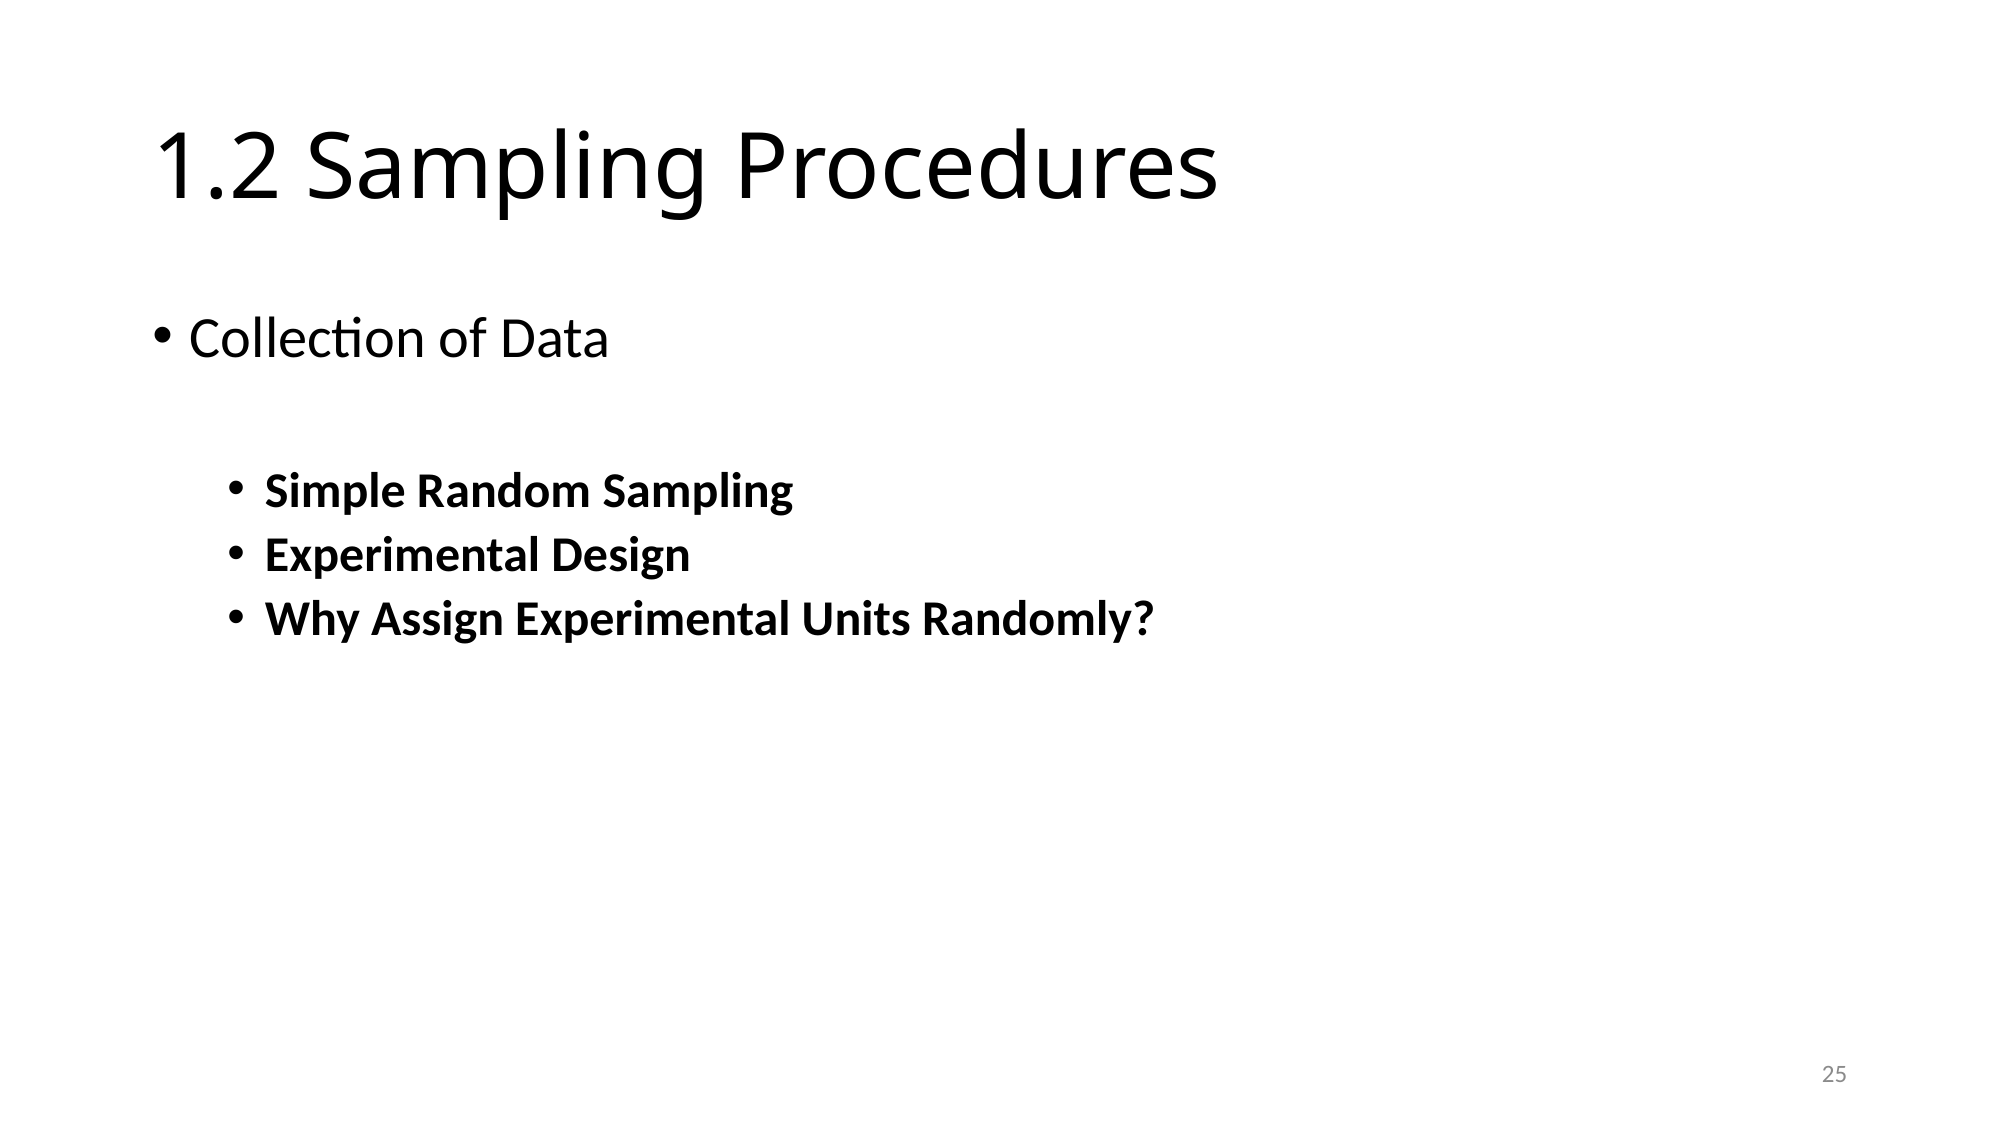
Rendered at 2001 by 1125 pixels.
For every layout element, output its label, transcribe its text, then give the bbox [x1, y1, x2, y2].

list Collection of Data Simple Random Sampling Experimental Design Why Assign Experimental Units Randomly? [137, 299, 1863, 717]
slide_number 25 [1412, 1042, 1863, 1103]
title 1.2 Sampling Procedures [137, 59, 1863, 278]
